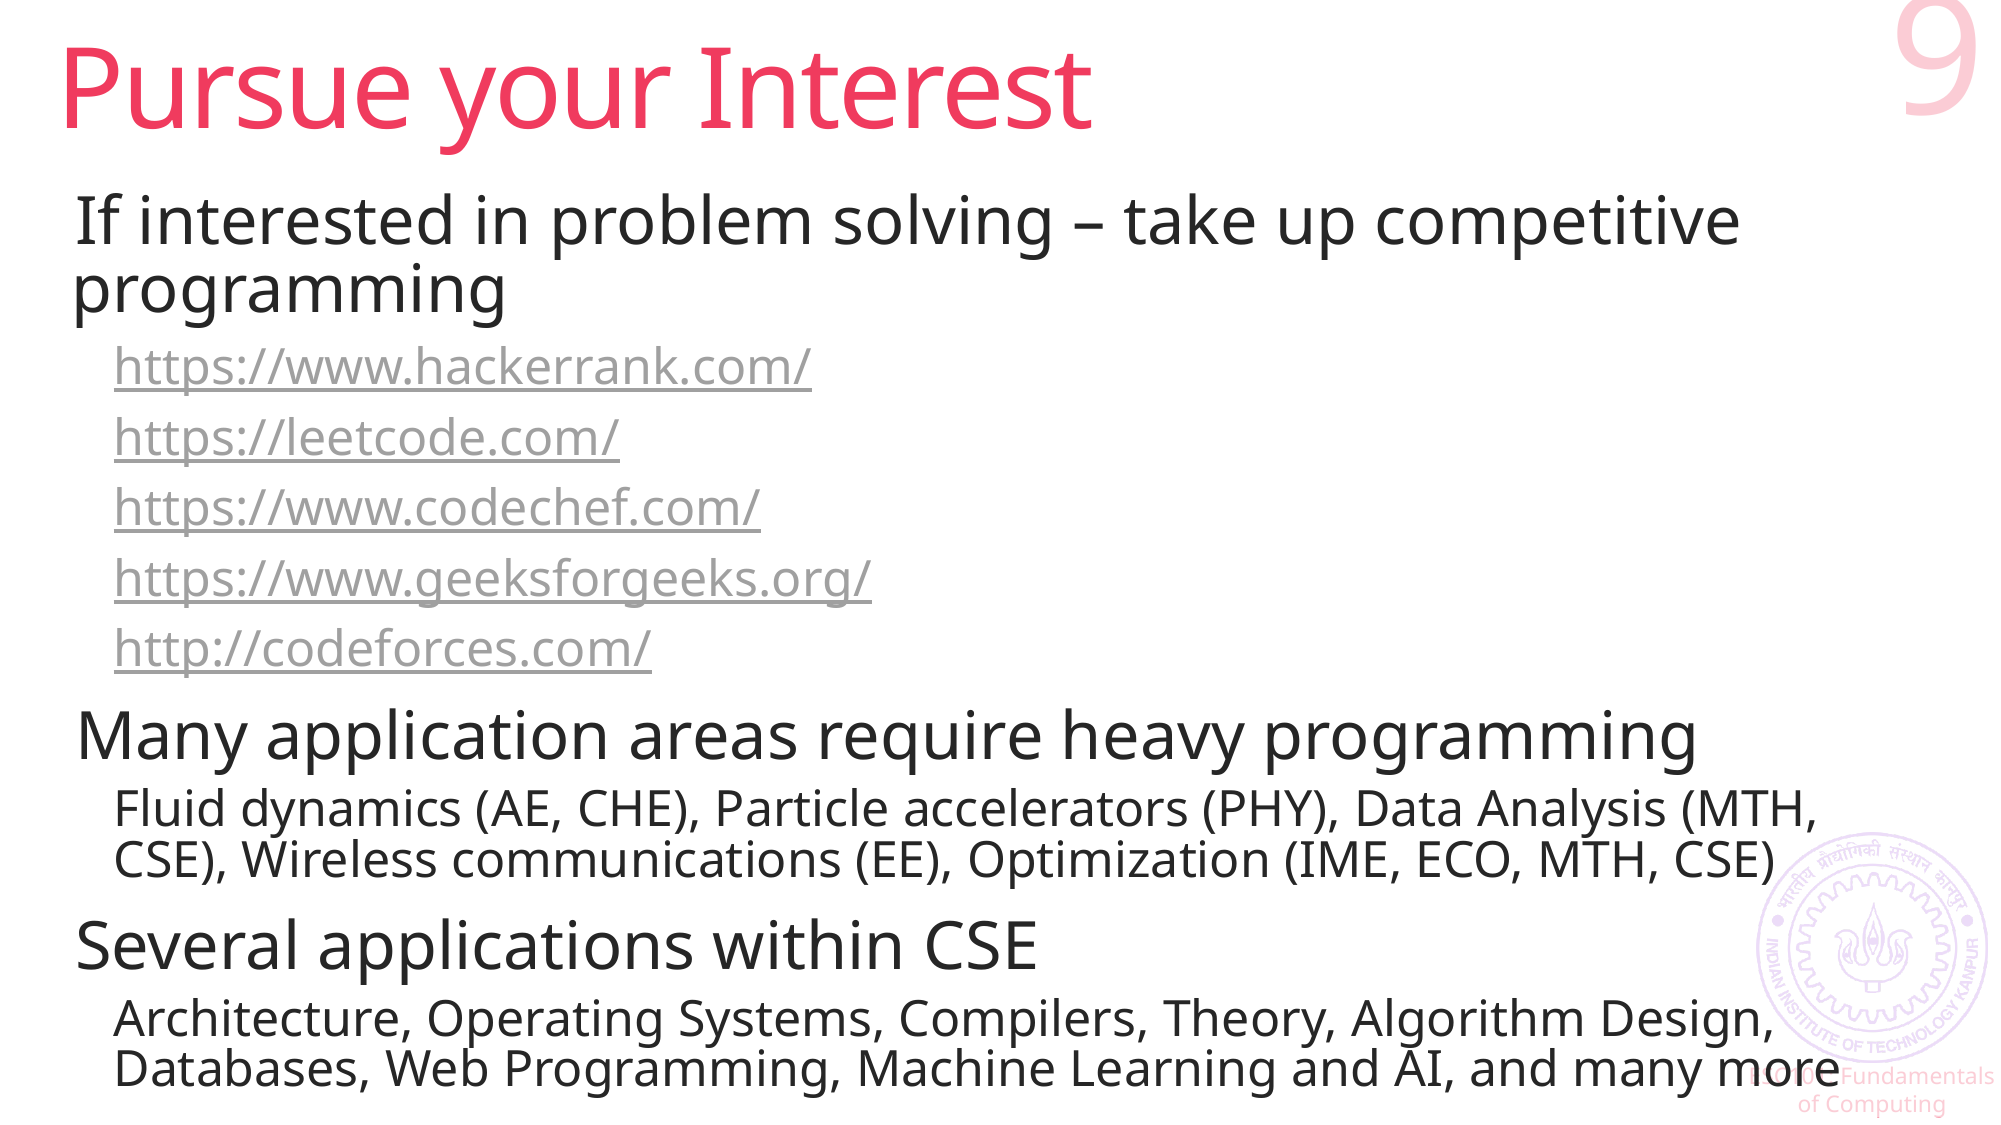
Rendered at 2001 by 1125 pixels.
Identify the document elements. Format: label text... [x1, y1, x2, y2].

slide_number 9 [1520, 6, 2000, 183]
title Pursue your Interest [41, 5, 1945, 182]
list If interested in problem solving – take up competitive programming https://www.hackerrank.com/ https://leetcode.com/ https://www.codechef.com/ https://www.geeksforgeeks.org/ http://codeforces.com/ Many application areas require heavy programming Fluid dynamics (AE, CHE), Particle accelerators (PHY), Data Analysis (MTH, CSE), Wireless communications (EE), Optimization (IME, ECO, MTH, CSE) Several applications within CSE Architecture, Operating Systems, Compilers, Theory, Algorithm Design, Databases, Web Programming, Machine Learning and AI, and many more [41, 182, 1945, 1096]
